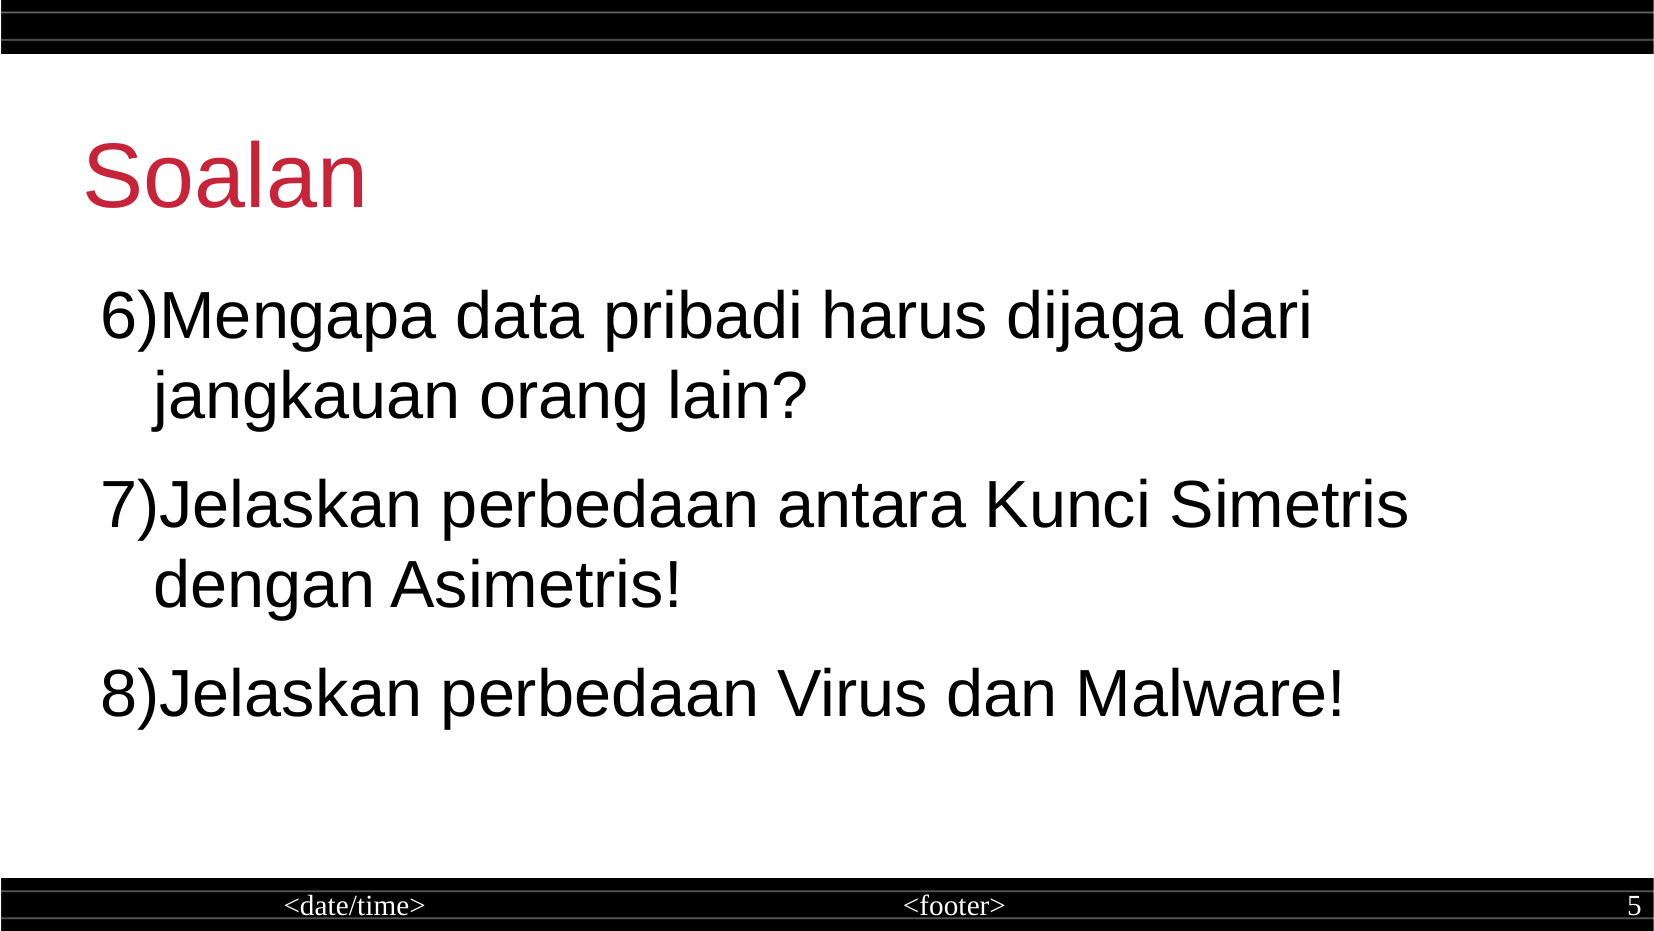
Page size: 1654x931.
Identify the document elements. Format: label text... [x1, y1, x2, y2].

picture [1, 0, 1654, 54]
picture [1, 878, 1654, 931]
text_box Mengapa data pribadi harus dijaga dari jangkauan orang lain? Jelaskan perbedaan antara Kunci Simetris dengan Asimetris! Jelaskan perbedaan Virus dan Malware! [82, 271, 1571, 757]
text_box Soalan [82, 92, 1571, 248]
